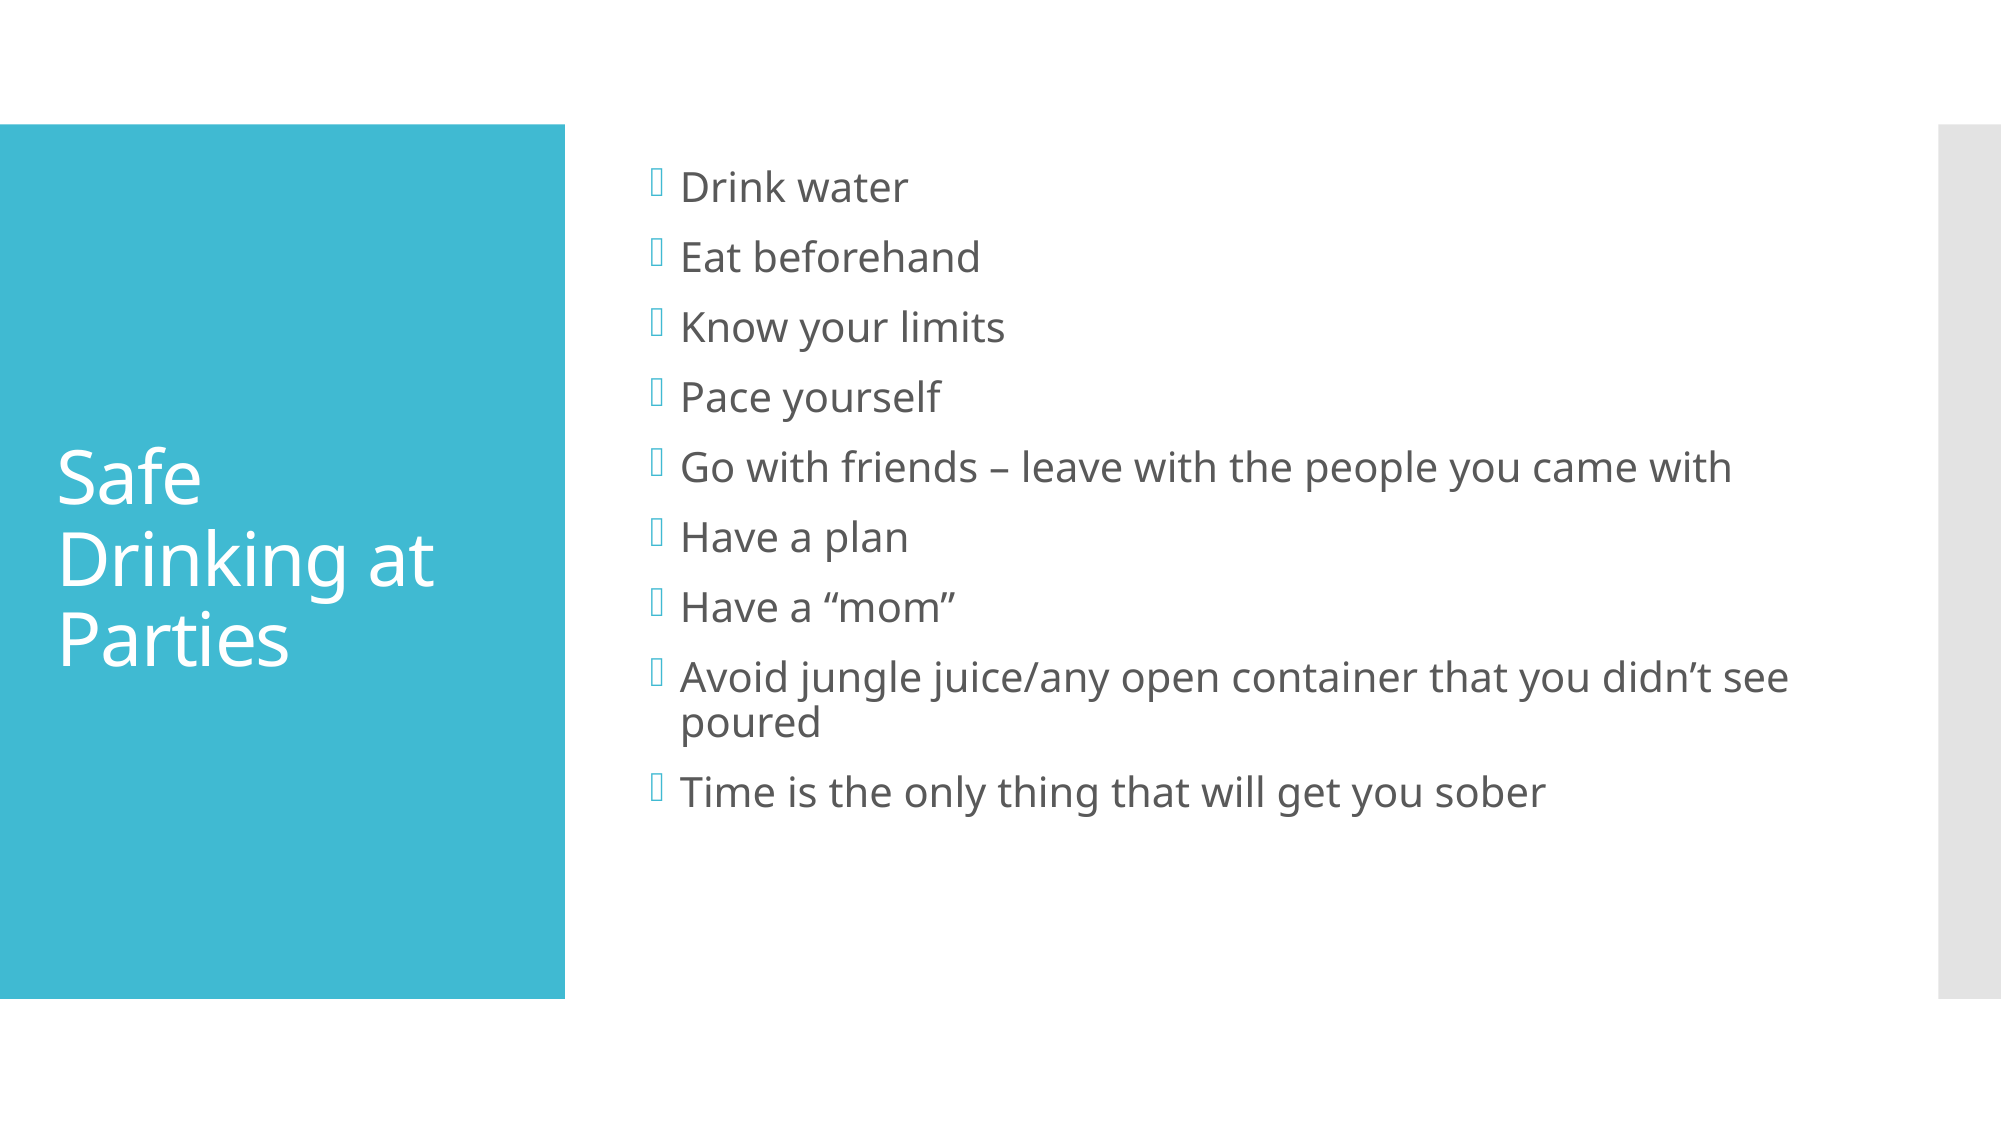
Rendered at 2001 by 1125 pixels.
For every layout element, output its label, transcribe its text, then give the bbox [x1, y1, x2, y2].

title Safe Drinking at Parties [41, 184, 525, 940]
list Drink water Eat beforehand Know your limits Pace yourself Go with friends – leave with the people you came with Have a plan Have a “mom” Avoid jungle juice/any open container that you didn’t see poured Time is the only thing that will get you sober [634, 141, 1835, 982]
